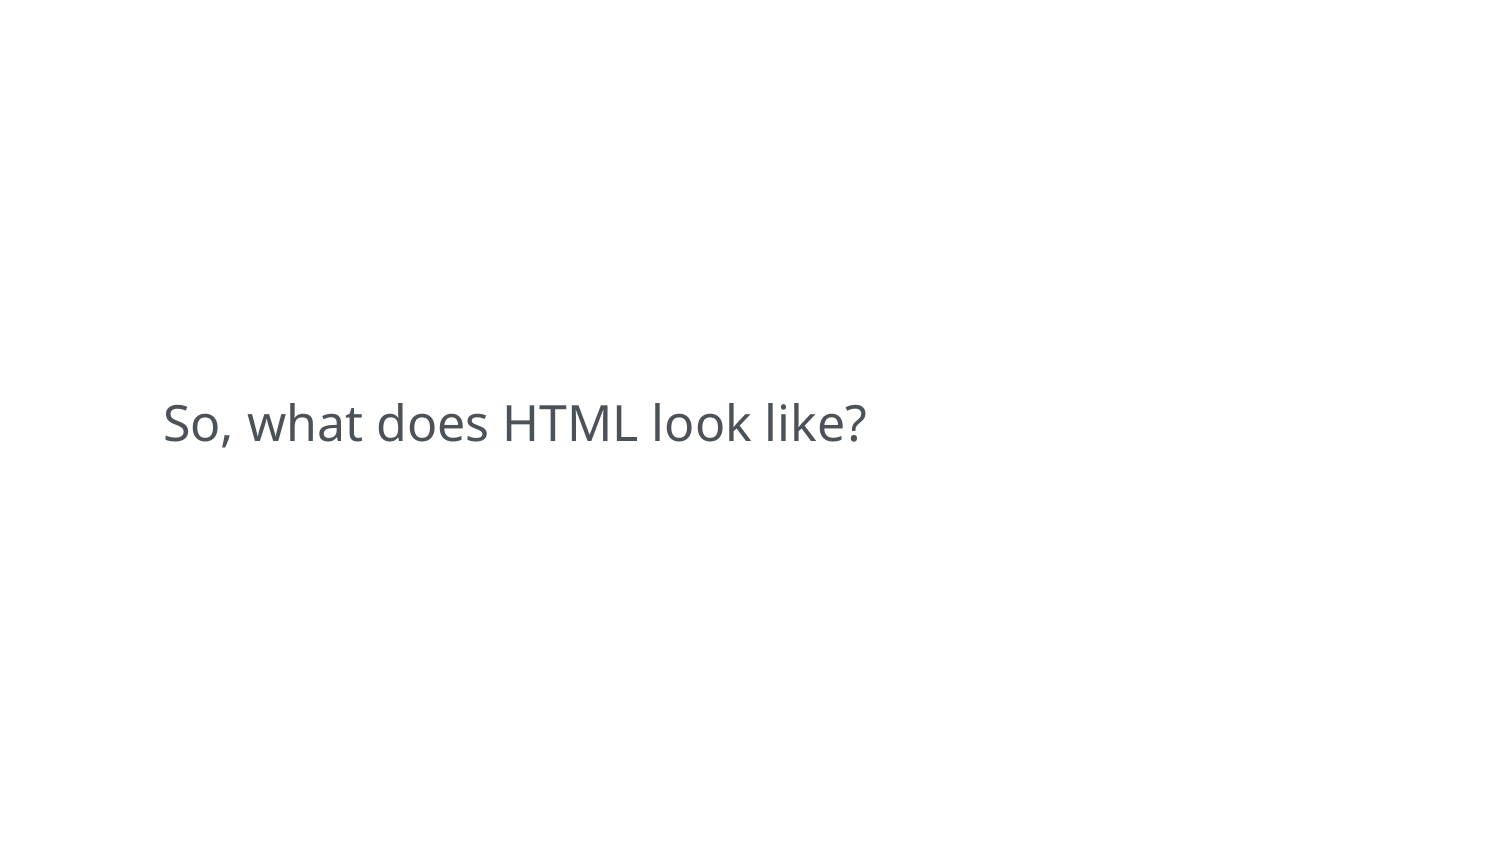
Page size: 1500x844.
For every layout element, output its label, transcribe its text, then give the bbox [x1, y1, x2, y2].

text_box So, what does HTML look like? [148, 190, 1352, 654]
